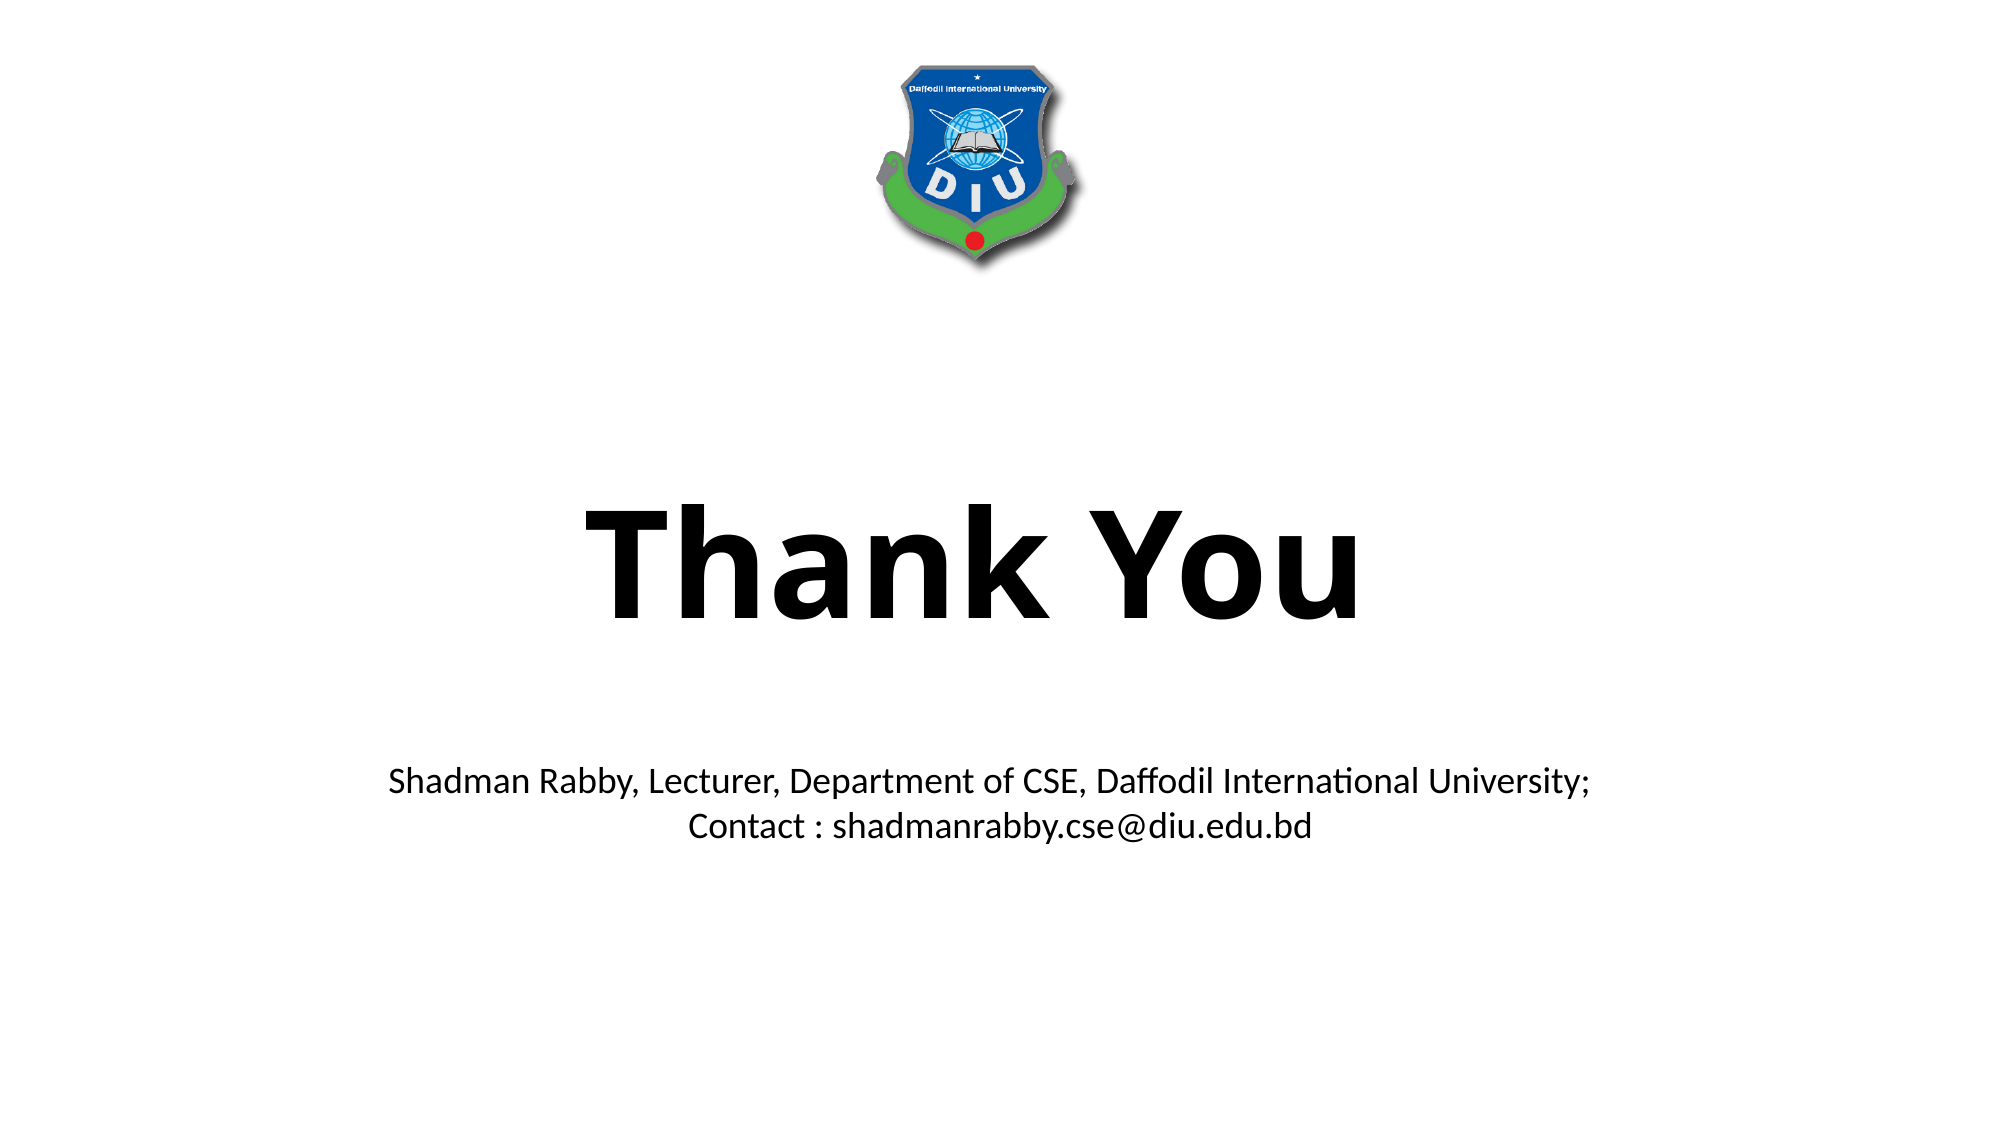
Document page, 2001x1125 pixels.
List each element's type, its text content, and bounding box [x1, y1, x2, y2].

title Thank You [225, 266, 1726, 659]
picture [870, 58, 1080, 267]
text_box Shadman Rabby, Lecturer, Department of CSE, Daffodil International University; Contact : shadmanrabby.cse@diu.edu.bd [373, 748, 1786, 986]
